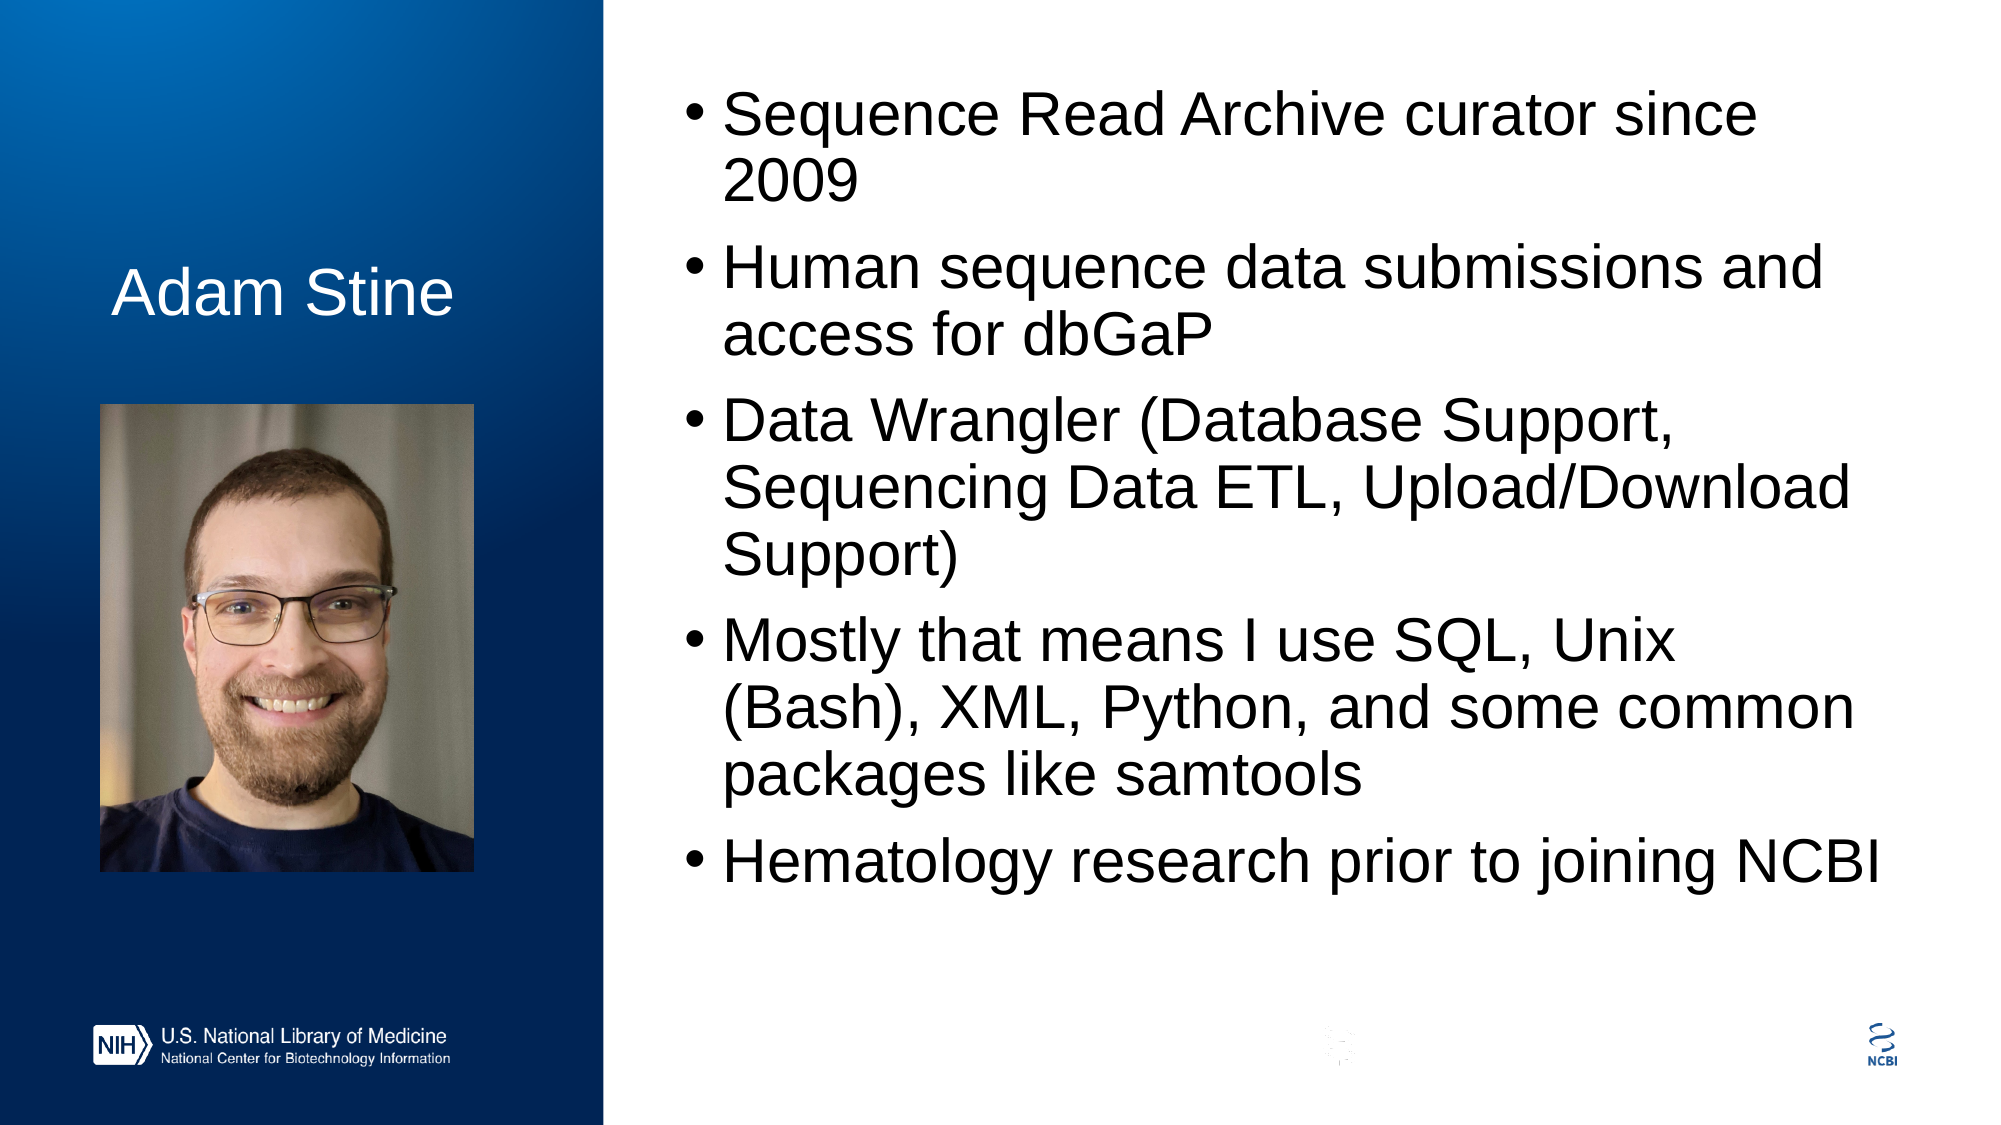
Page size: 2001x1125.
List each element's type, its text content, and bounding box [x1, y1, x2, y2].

picture [0, 0, 2001, 1125]
title Adam Stine [96, 73, 558, 338]
list Sequence Read Archive curator since 2009 Human sequence data submissions and access for dbGaP Data Wrangler (Database Support, Sequencing Data ETL, Upload/Download Support) Mostly that means I use SQL, Unix (Bash), XML, Python, and some common packages like samtools Hematology research prior to joining NCBI [669, 73, 1900, 963]
